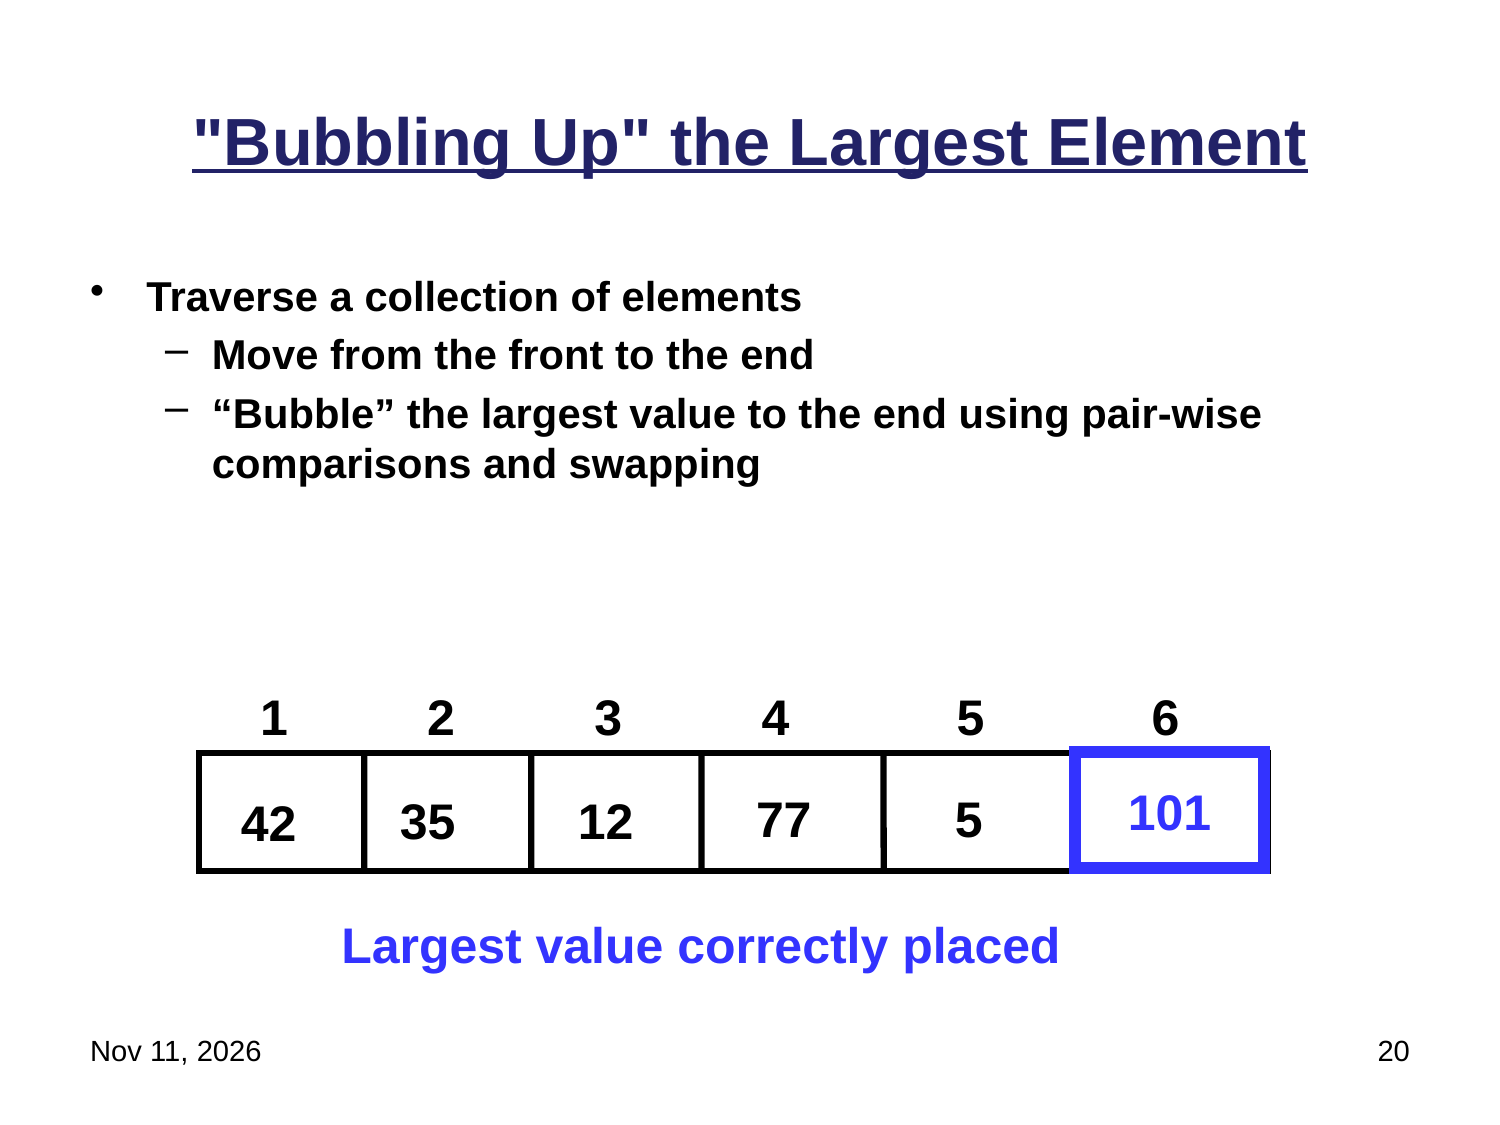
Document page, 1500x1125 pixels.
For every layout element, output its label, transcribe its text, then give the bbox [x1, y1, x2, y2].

text_box 5 [911, 779, 998, 855]
text_box 101 [1074, 752, 1264, 869]
slide_number 28-Feb-22 [74, 1024, 426, 1103]
text_box 42 [225, 784, 312, 860]
text_box [884, 753, 1268, 871]
text_box 77 [740, 779, 827, 855]
slide_number 20 [1074, 1024, 1426, 1103]
list Traverse a collection of elements Move from the front to the end “Bubble” the largest value to the end using pair-wise comparisons and swapping [75, 262, 1425, 1005]
text_box 1 2 3 4 5 6 [244, 677, 1198, 753]
text_box 35 [384, 781, 471, 858]
text_box Largest value correctly placed [326, 906, 1077, 981]
text_box [532, 753, 701, 871]
text_box [702, 753, 883, 871]
title "Bubbling Up" the Largest Element [75, 45, 1425, 233]
text_box [198, 753, 531, 871]
text_box 12 [562, 781, 649, 858]
